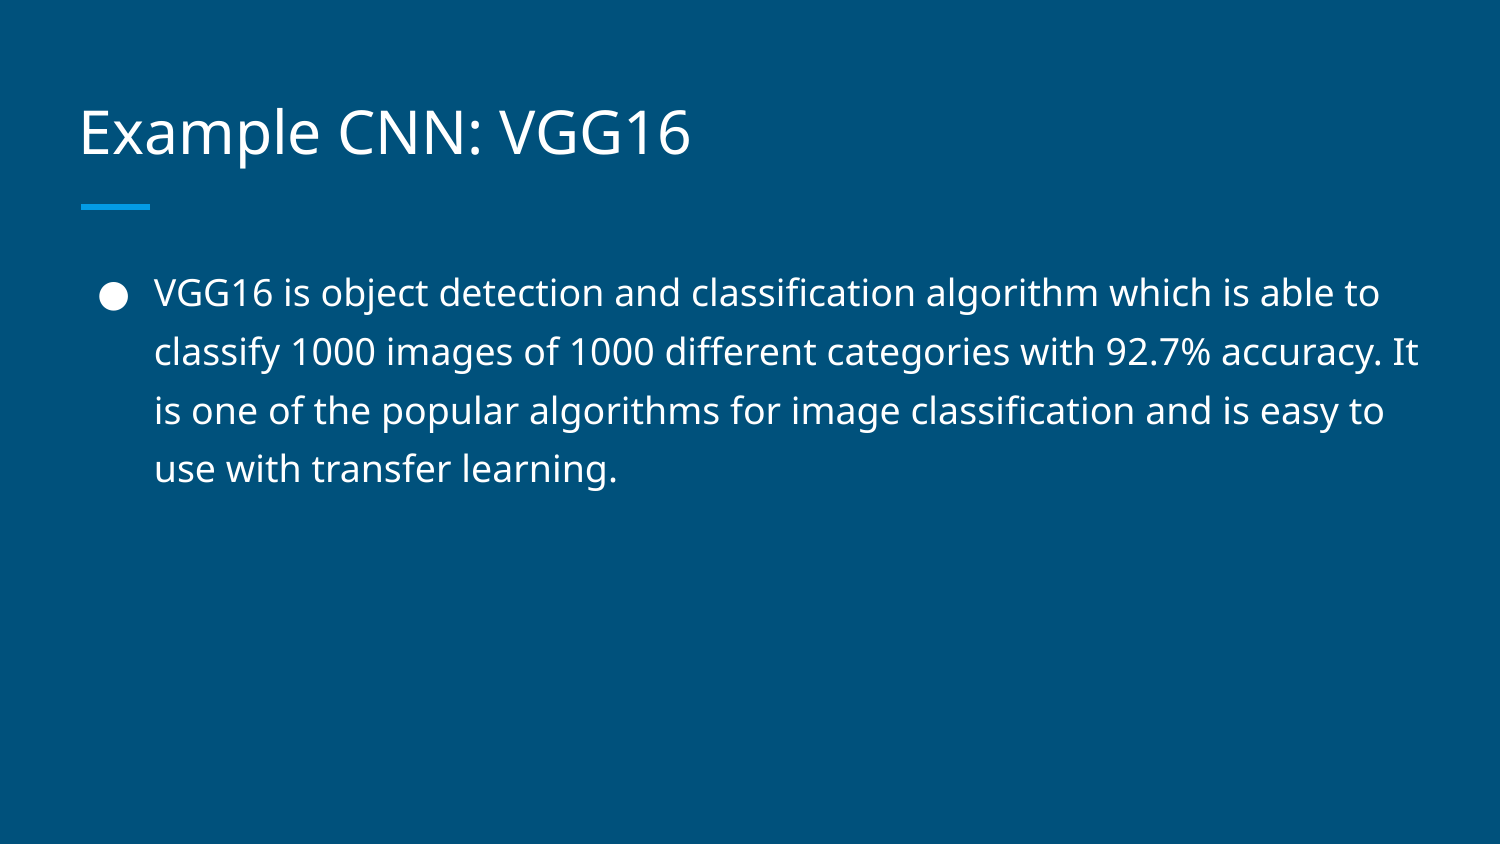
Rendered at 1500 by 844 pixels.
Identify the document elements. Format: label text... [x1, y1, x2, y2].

list VGG16 is object detection and classification algorithm which is able to classify 1000 images of 1000 different categories with 92.7% accuracy. It is one of the popular algorithms for image classification and is easy to use with transfer learning. [63, 244, 1437, 750]
title Example CNN: VGG16 [63, 75, 1437, 188]
